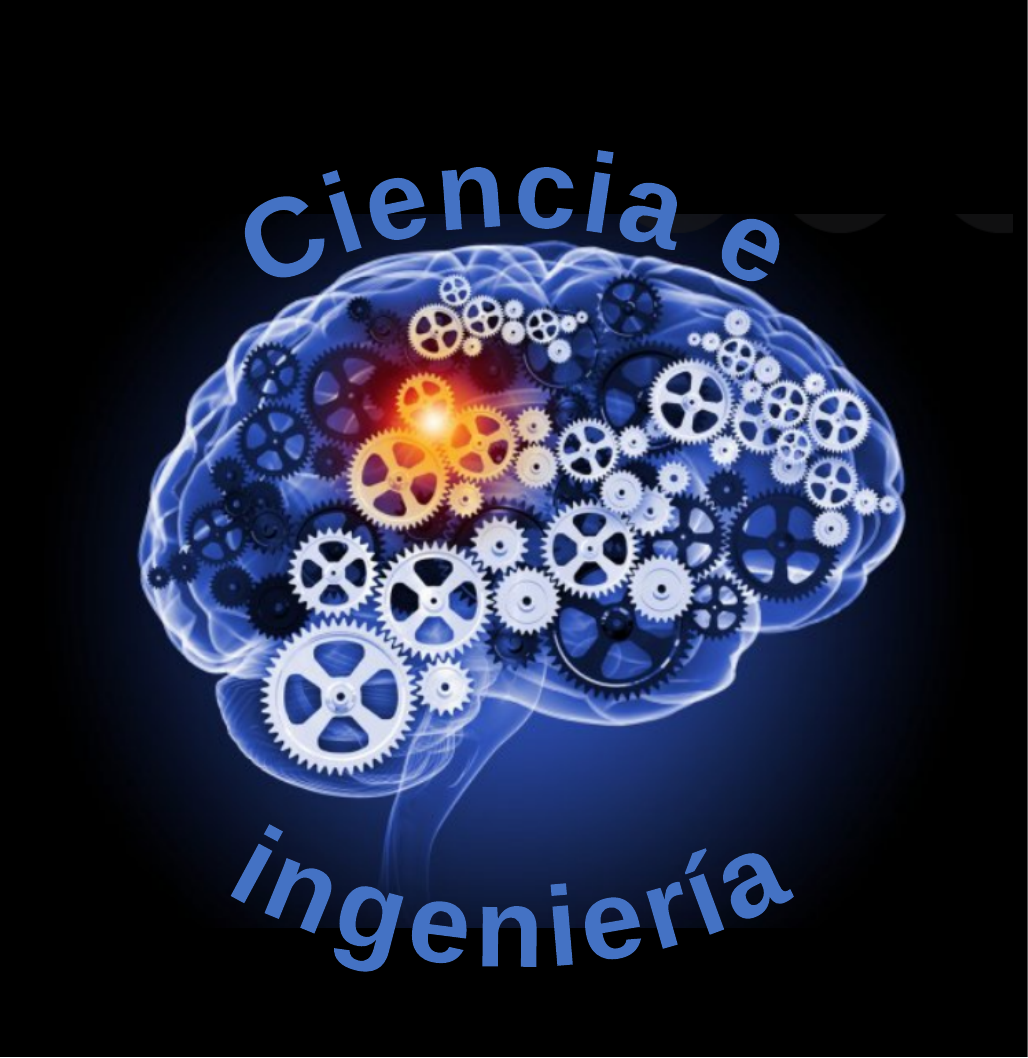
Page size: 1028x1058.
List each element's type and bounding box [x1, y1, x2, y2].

picture [43, 214, 1013, 928]
